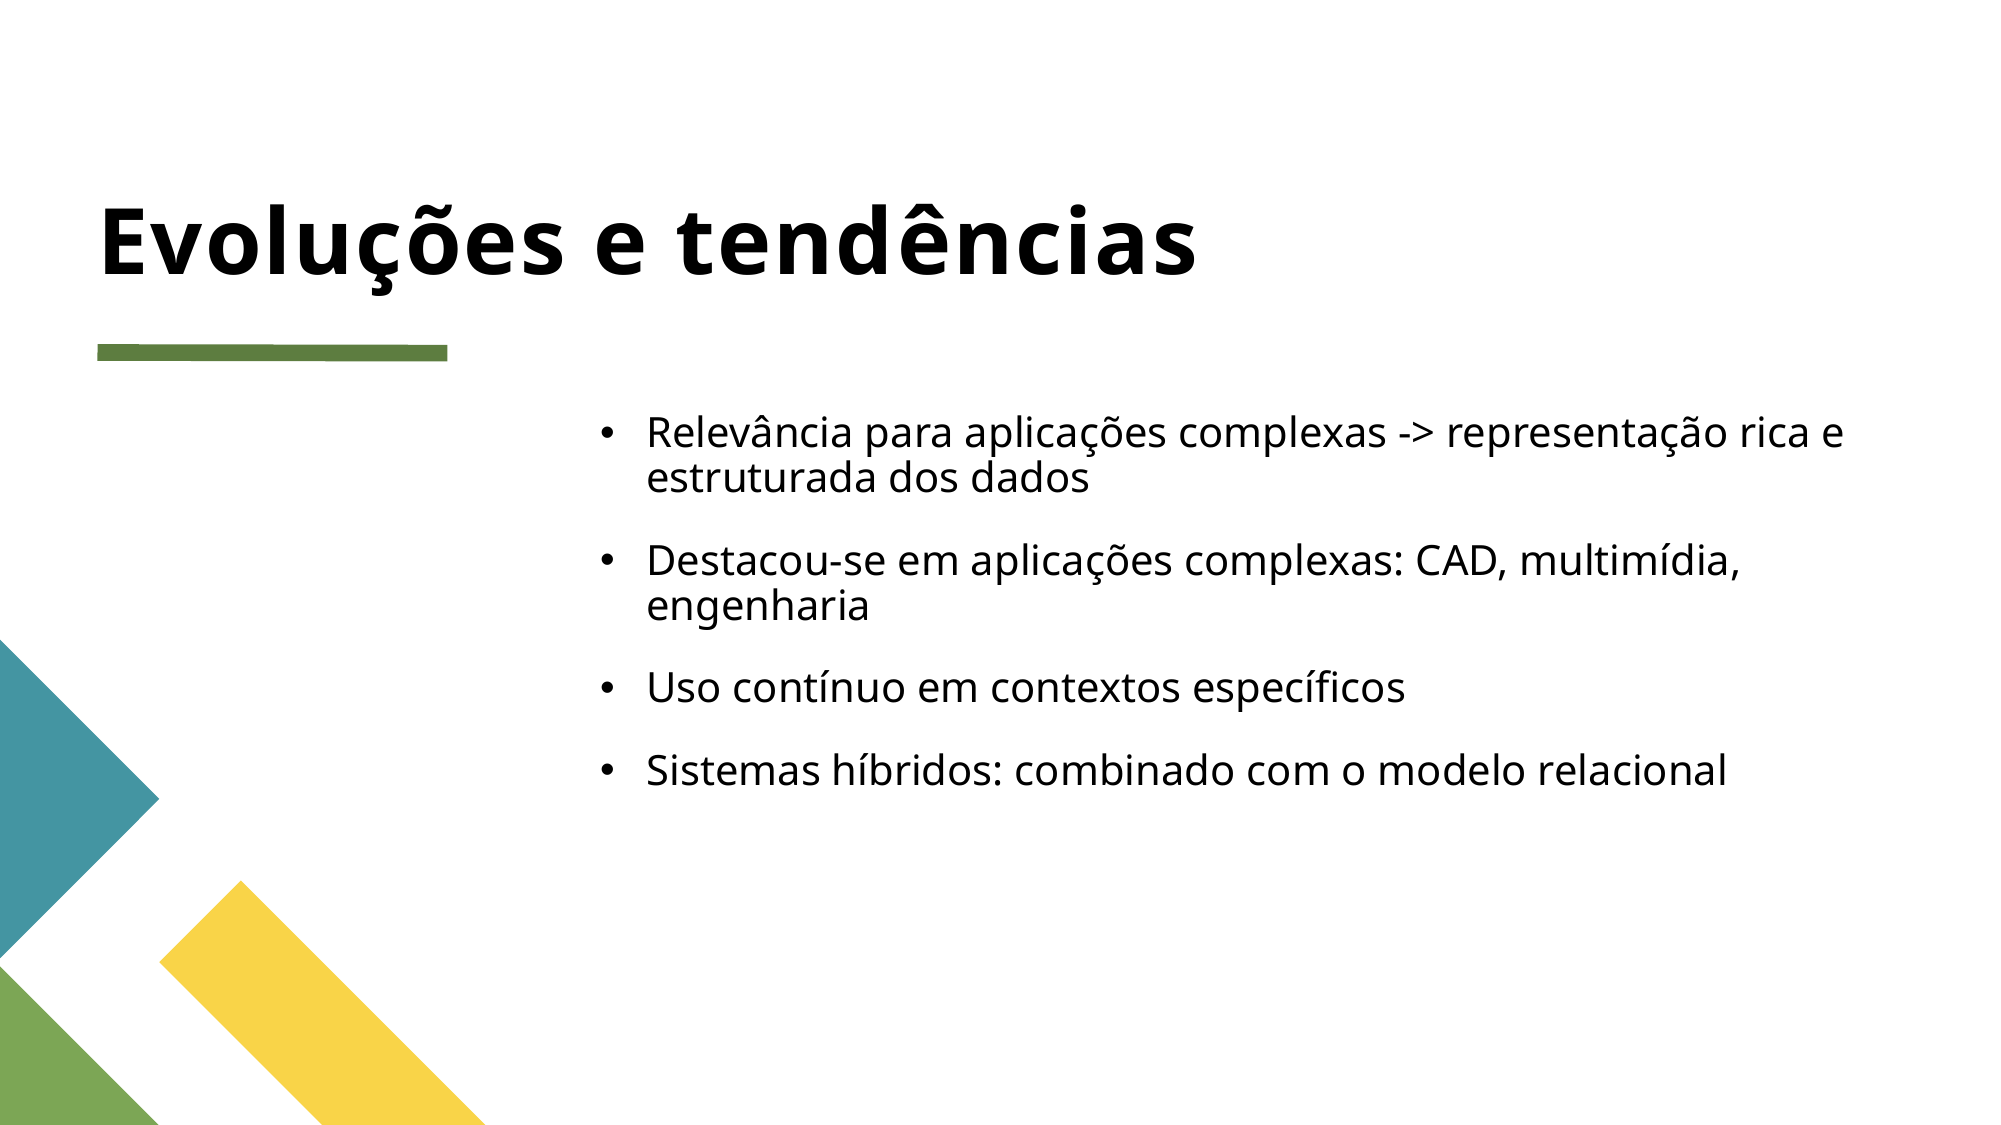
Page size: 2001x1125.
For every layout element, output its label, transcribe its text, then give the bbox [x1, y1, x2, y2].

list Relevância para aplicações complexas -> representação rica e estruturada dos dados Destacou-se em aplicações complexas: CAD, multimídia, engenharia Uso contínuo em contextos específicos Sistemas híbridos: combinado com o modelo relacional [600, 374, 1882, 982]
title Evoluções e tendências [97, 16, 1882, 293]
